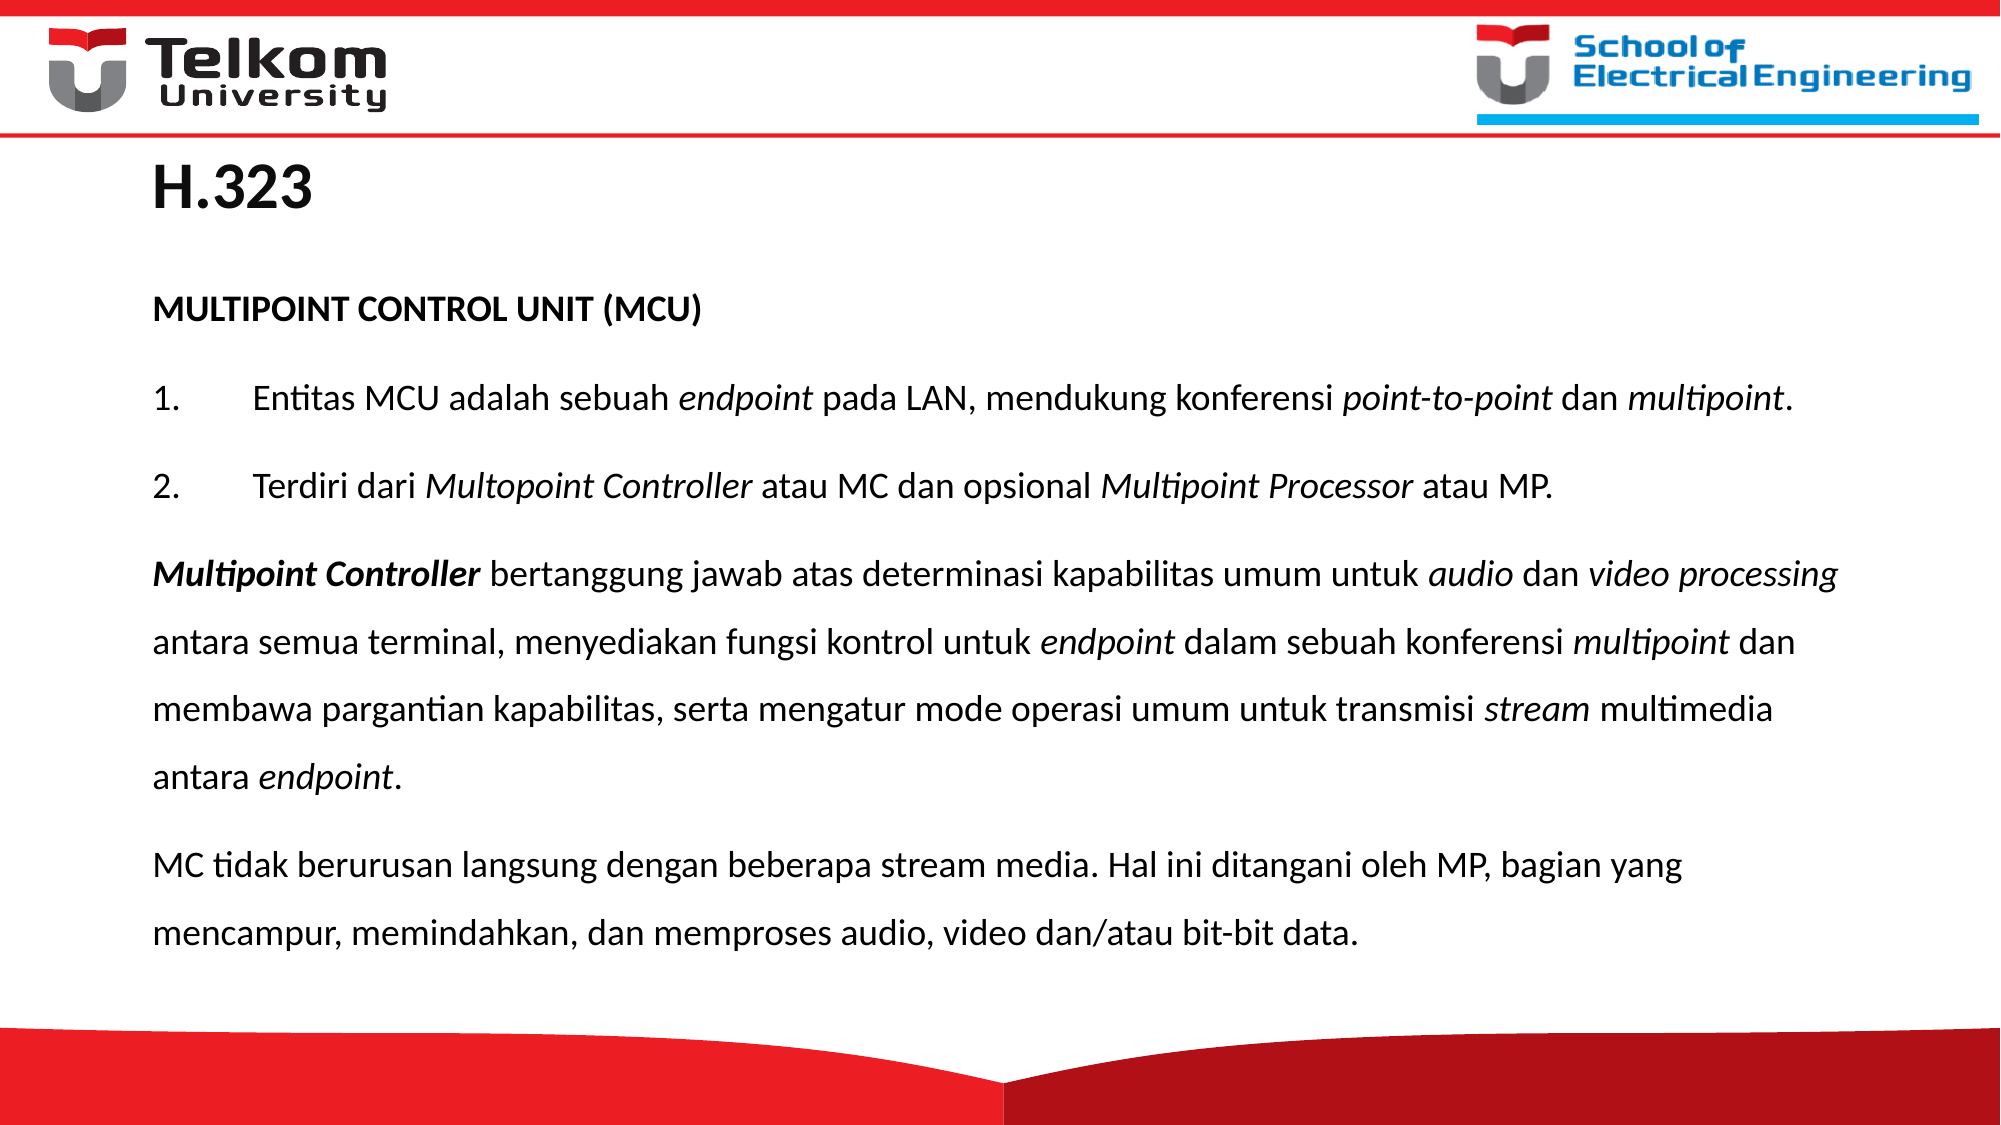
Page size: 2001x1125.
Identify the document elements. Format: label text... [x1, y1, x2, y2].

picture [1466, 24, 1979, 125]
list MULTIPOINT CONTROL UNIT (MCU) Entitas MCU adalah sebuah endpoint pada LAN, mendukung konferensi point-to-point dan multipoint. Terdiri dari Multopoint Controller atau MC dan opsional Multipoint Processor atau MP. Multipoint Controller bertanggung jawab atas determinasi kapabilitas umum untuk audio dan video processing antara semua terminal, menyediakan fungsi kontrol untuk endpoint dalam sebuah konferensi multipoint dan membawa pargantian kapabilitas, serta mengatur mode operasi umum untuk transmisi stream multimedia antara endpoint. MC tidak berurusan langsung dengan beberapa stream media. Hal ini ditangani oleh MP, bagian yang mencampur, memindahkan, dan memproses audio, video dan/atau bit-bit data. [137, 254, 1863, 1014]
title H.323 [137, 148, 1863, 225]
